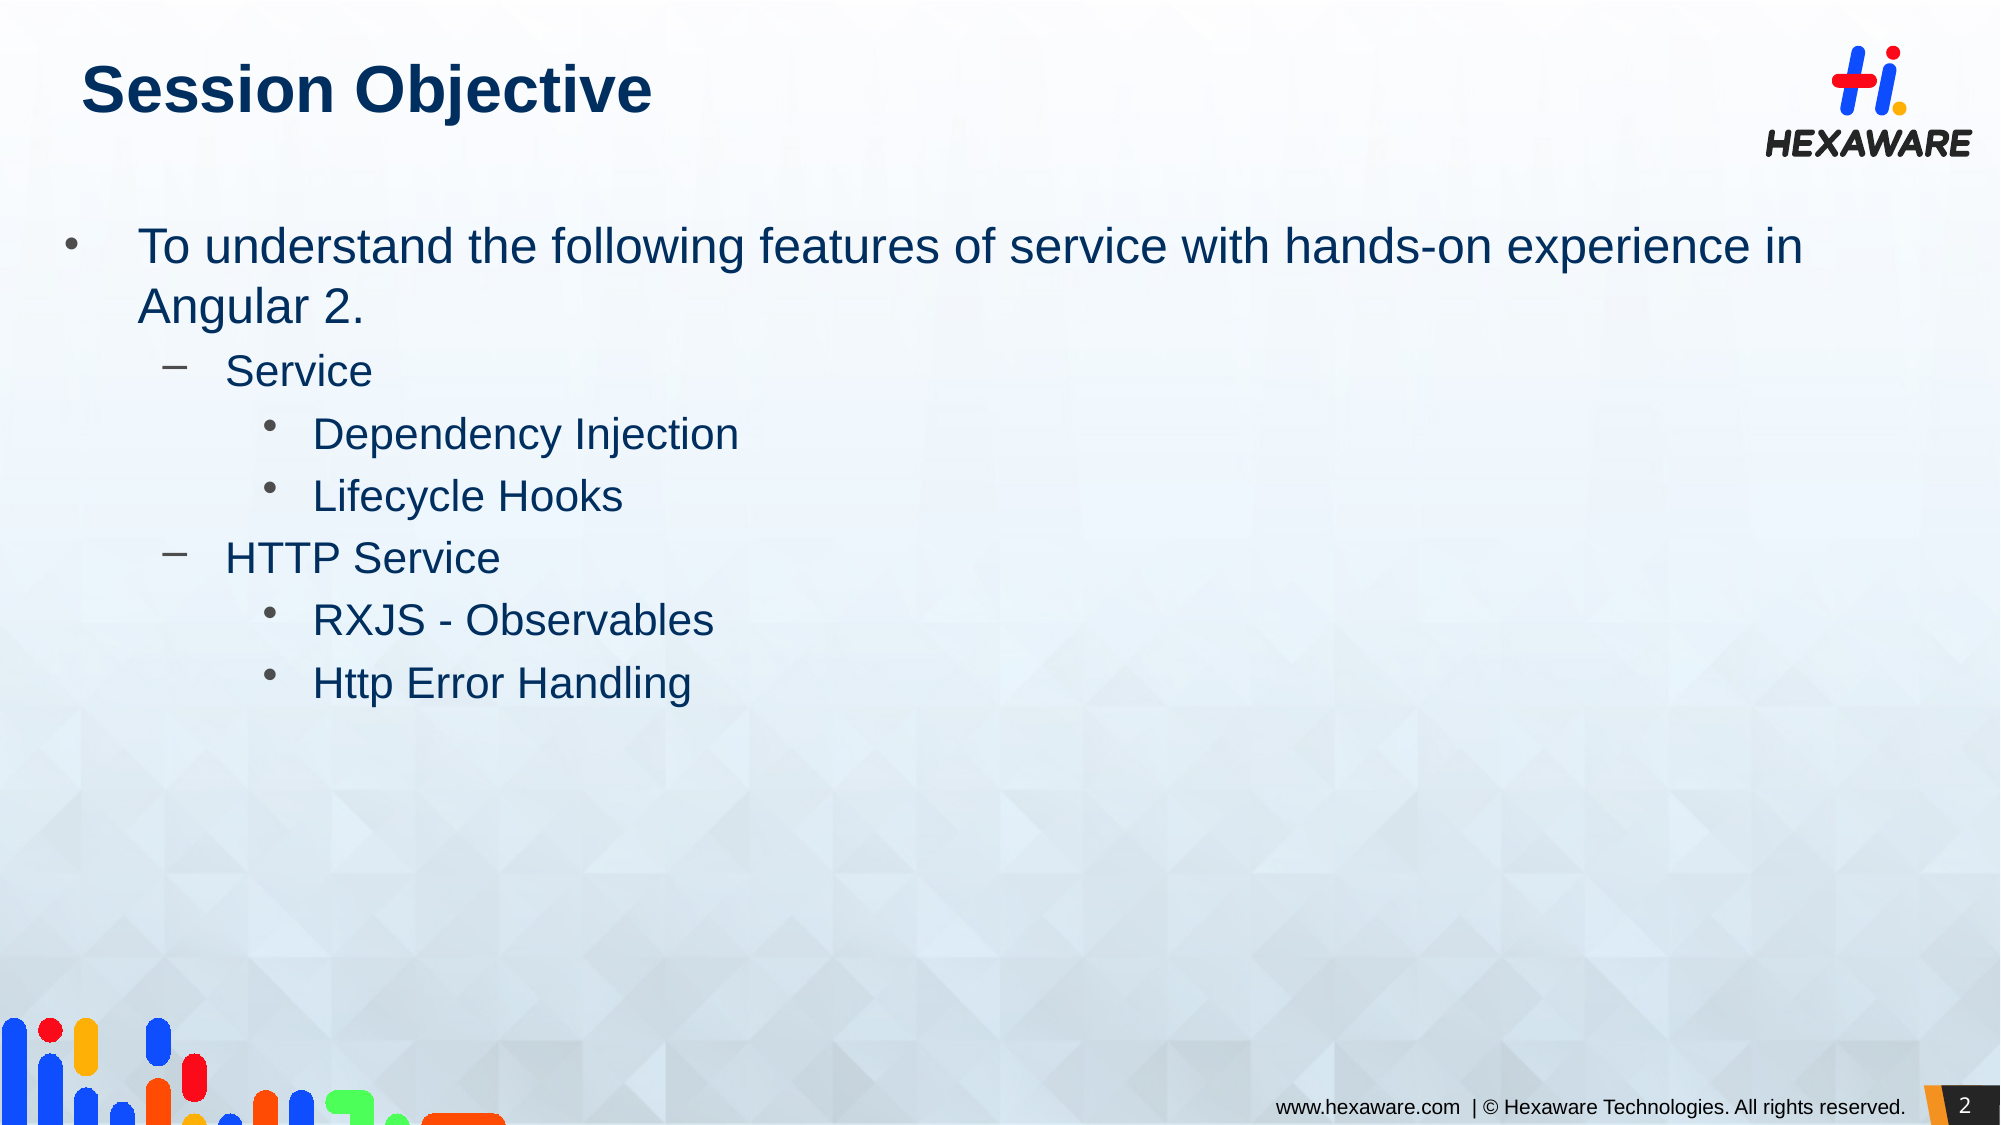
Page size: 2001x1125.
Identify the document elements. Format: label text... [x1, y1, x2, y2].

title Session Objective [70, 35, 1521, 136]
list To understand the following features of service with hands-on experience in Angular 2. Service Dependency Injection Lifecycle Hooks HTTP Service RXJS - Observables Http Error Handling [51, 207, 1918, 1012]
picture [0, 0, 2001, 1125]
